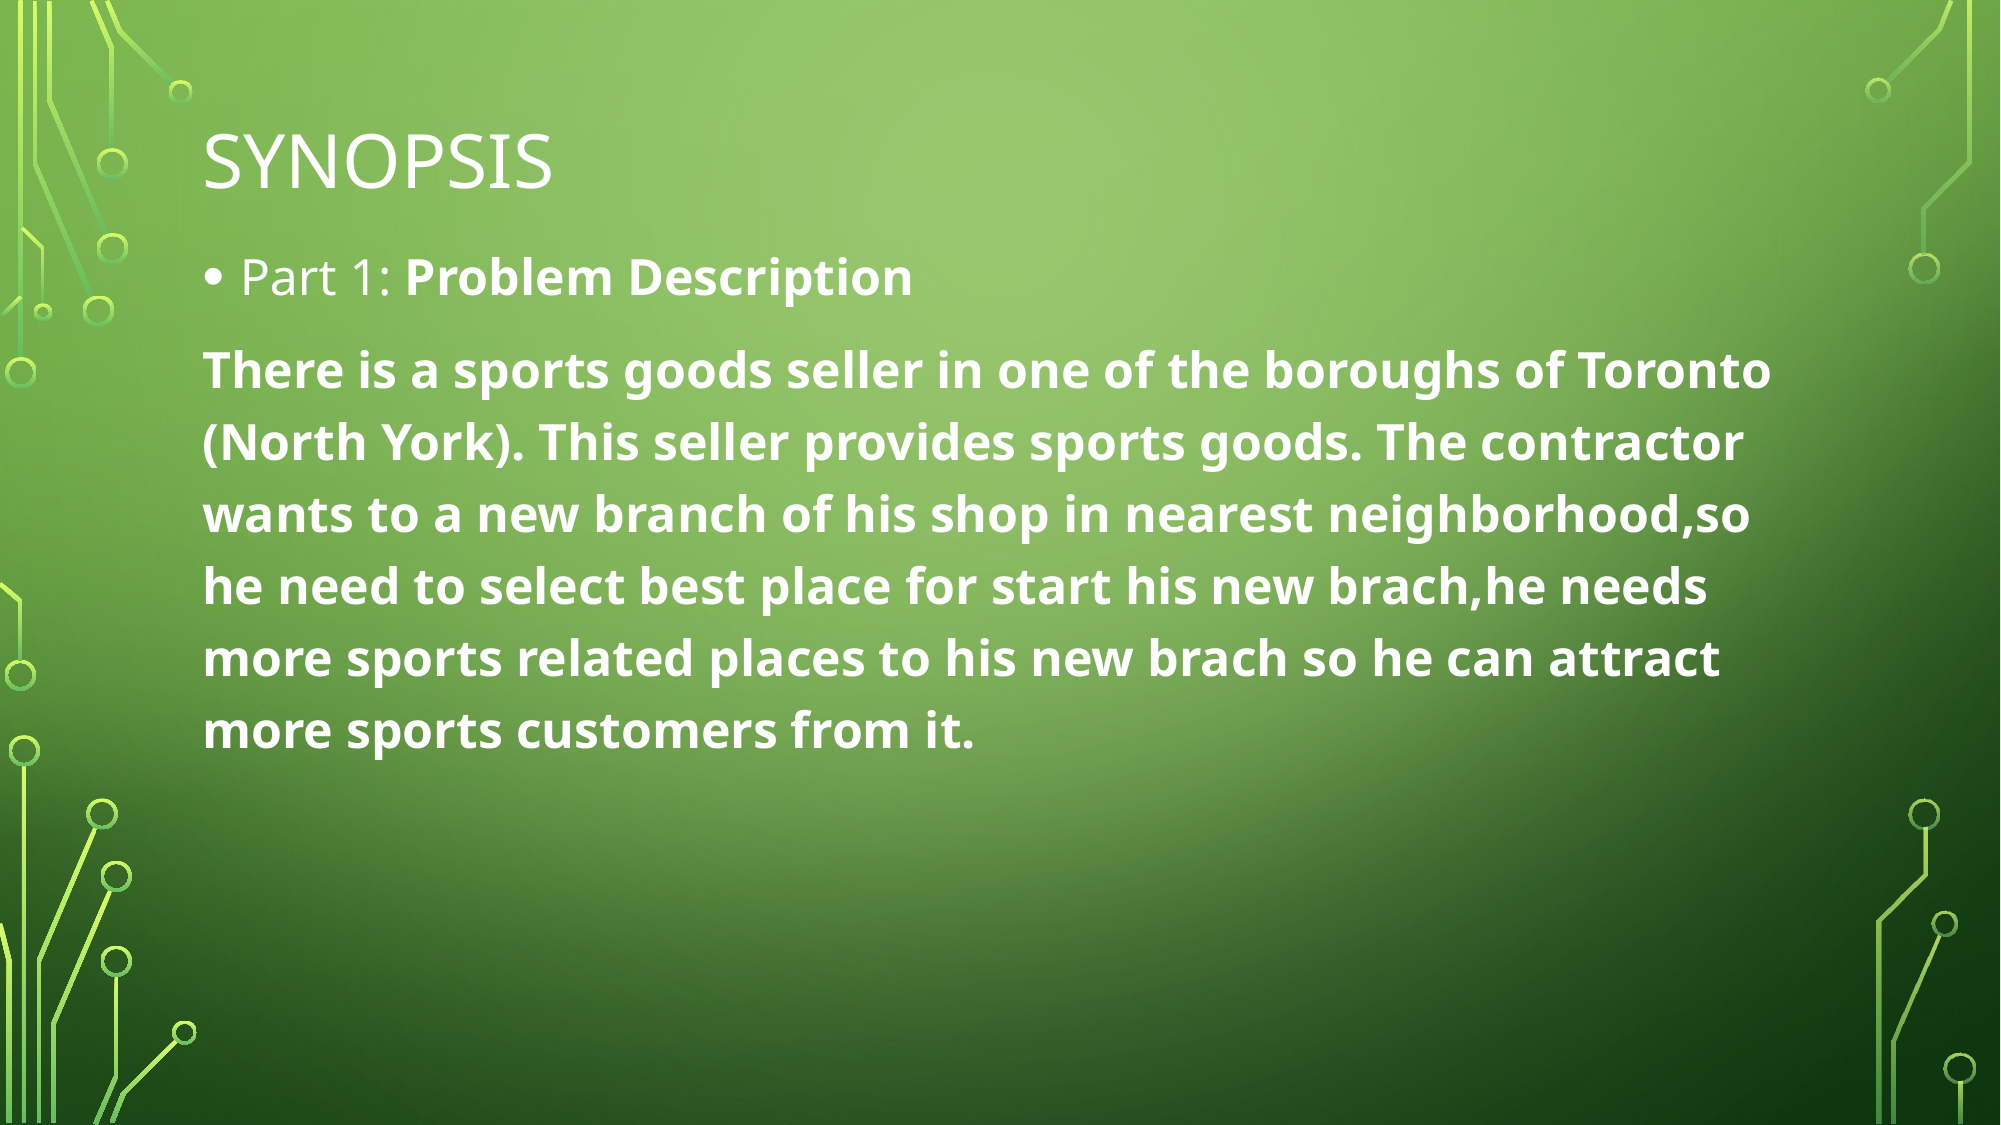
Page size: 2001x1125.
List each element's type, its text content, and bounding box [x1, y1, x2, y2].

list Part 1: Problem Description There is a sports goods seller in one of the boroughs of Toronto (North York). This seller provides sports goods. The contractor wants to a new branch of his shop in nearest neighborhood,so he need to select best place for start his new brach,he needs more sports related places to his new brach so he can attract more sports customers from it. [187, 226, 1813, 950]
title Synopsis [187, 101, 1813, 226]
